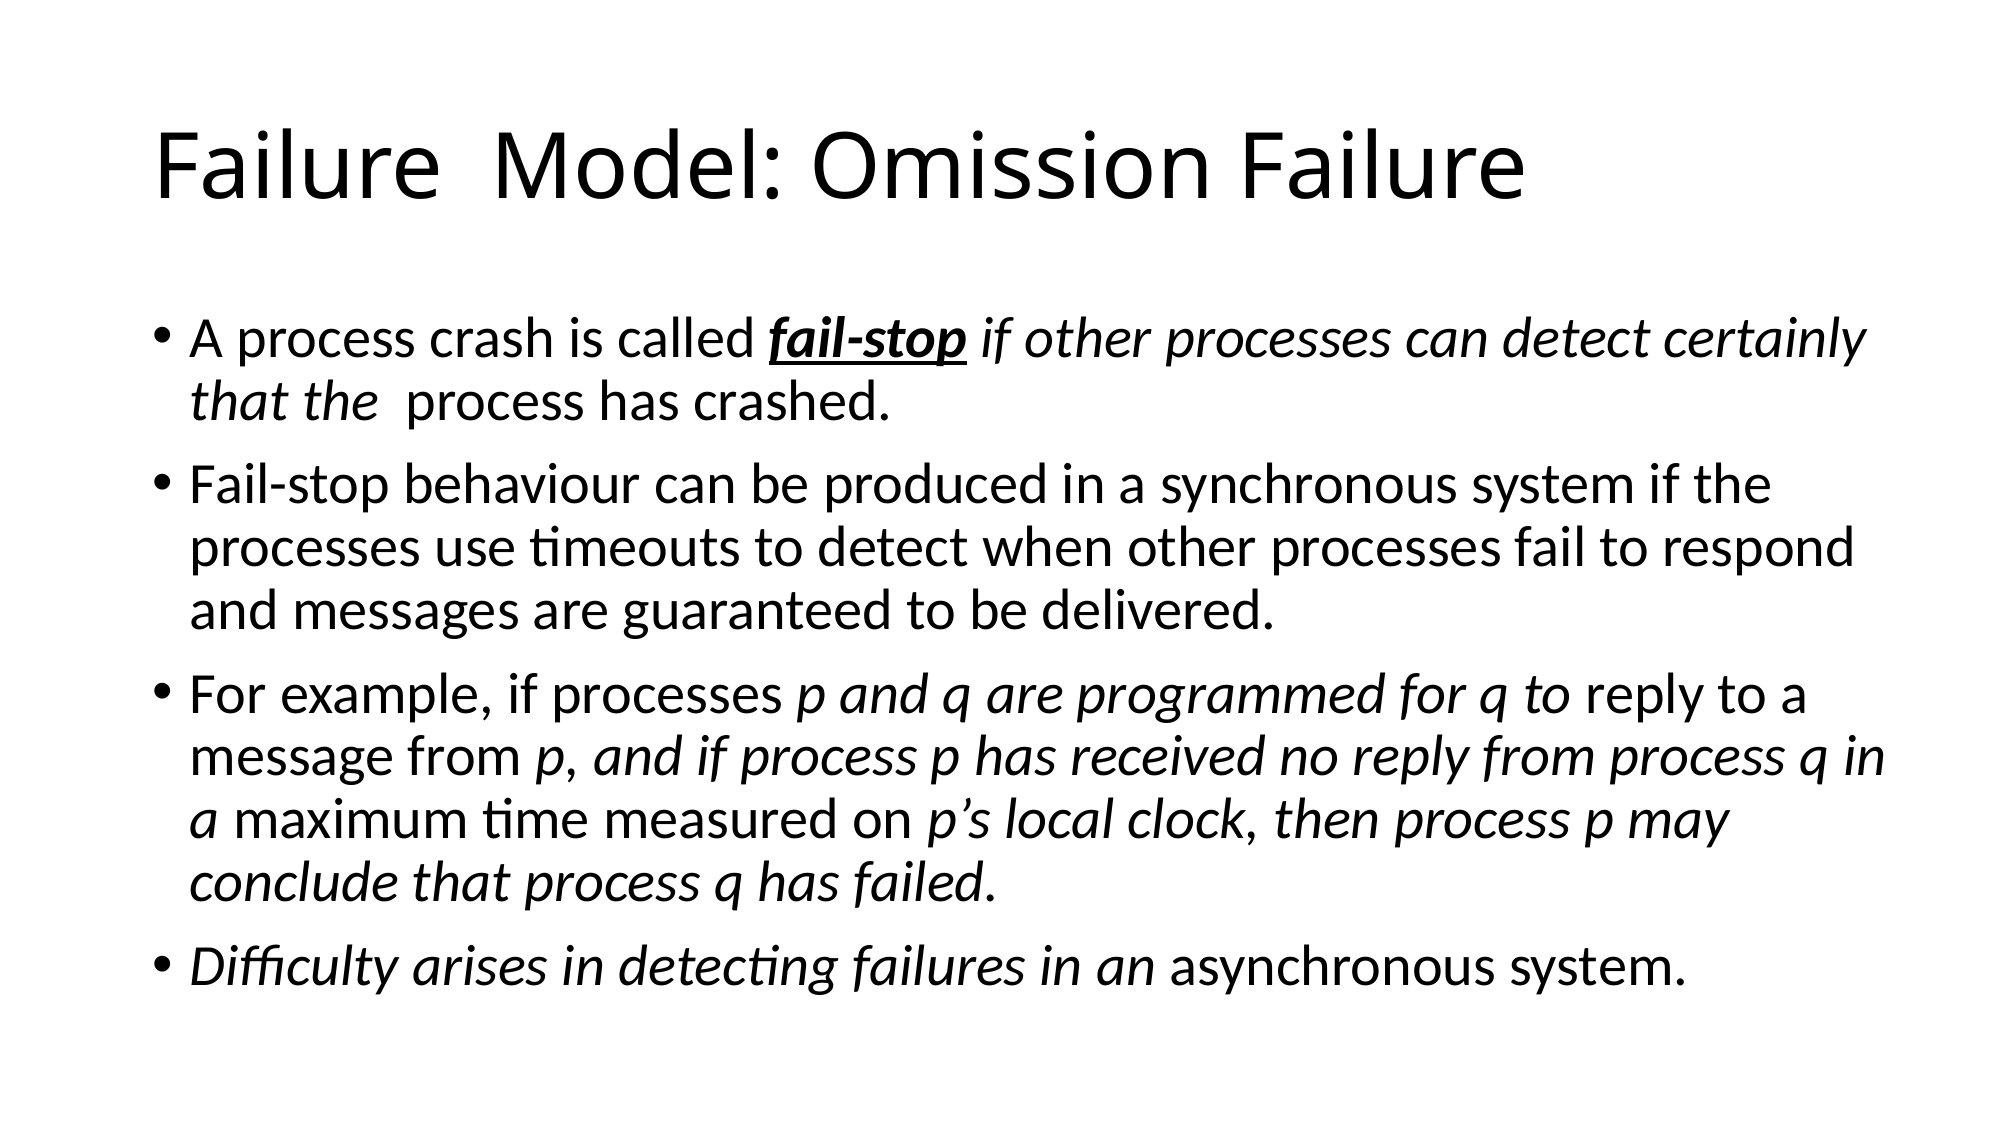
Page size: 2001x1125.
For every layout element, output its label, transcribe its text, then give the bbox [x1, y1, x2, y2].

title Failure Model: Omission Failure [137, 59, 1863, 278]
list A process crash is called fail-stop if other processes can detect certainly that the process has crashed. Fail-stop behaviour can be produced in a synchronous system if the processes use timeouts to detect when other processes fail to respond and messages are guaranteed to be delivered. For example, if processes p and q are programmed for q to reply to a message from p, and if process p has received no reply from process q in a maximum time measured on p’s local clock, then process p may conclude that process q has failed. Difficulty arises in detecting failures in an asynchronous system. [137, 299, 1933, 1068]
